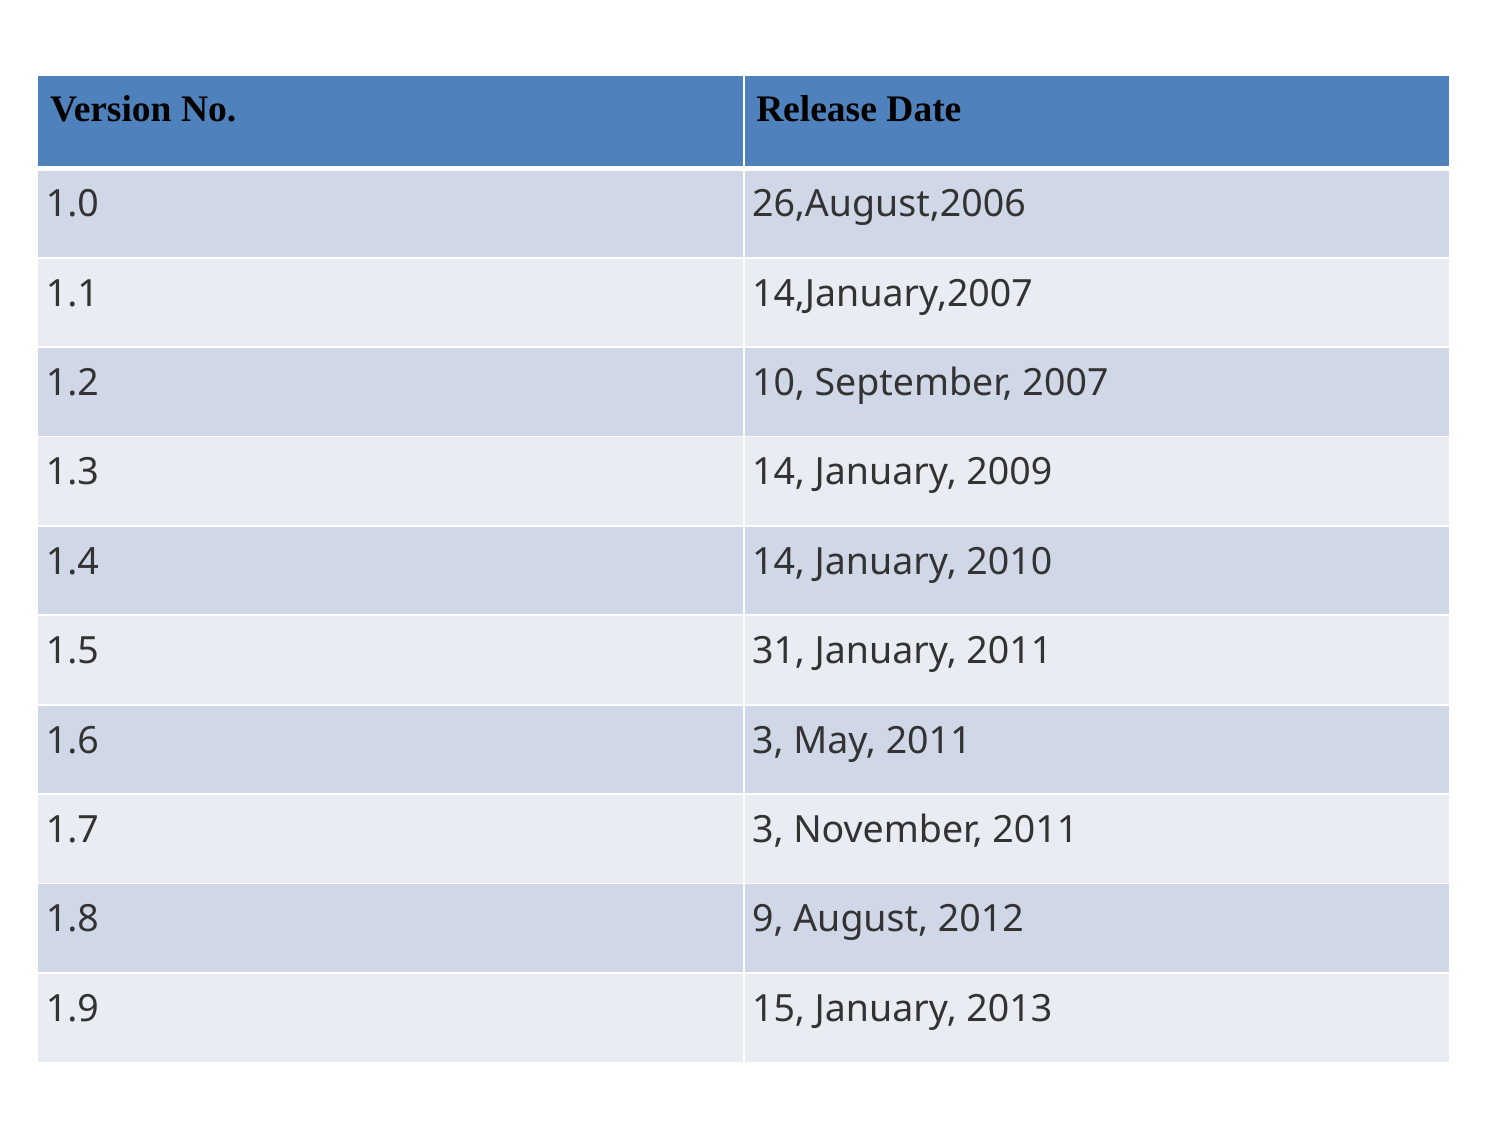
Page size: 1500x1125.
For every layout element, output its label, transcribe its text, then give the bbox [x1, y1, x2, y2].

table_cell 1.1 [38, 259, 743, 346]
table_cell 14, January, 2010 [745, 527, 1449, 614]
table_cell 1.8 [38, 884, 743, 972]
table_cell 1.2 [38, 348, 743, 436]
table_cell 31, January, 2011 [745, 616, 1449, 704]
table_cell 3, May, 2011 [745, 706, 1449, 793]
table_cell 14, January, 2009 [745, 437, 1449, 525]
table_cell 26,August,2006 [745, 171, 1449, 257]
table_cell 10, September, 2007 [745, 348, 1449, 436]
table_cell 1.0 [38, 171, 743, 257]
table_cell 9, August, 2012 [745, 884, 1449, 972]
table_cell 3, November, 2011 [745, 795, 1449, 883]
table_cell 1.7 [38, 795, 743, 883]
table_cell 1.4 [38, 527, 743, 614]
table_cell 1.9 [38, 974, 743, 1062]
table_cell 14,January,2007 [745, 259, 1449, 346]
table_header Version No. [38, 76, 743, 166]
table_cell 15, January, 2013 [745, 974, 1449, 1062]
table_header Release Date [745, 76, 1449, 166]
table_cell 1.5 [38, 616, 743, 704]
table_cell 1.6 [38, 706, 743, 793]
table_cell 1.3 [38, 437, 743, 525]
